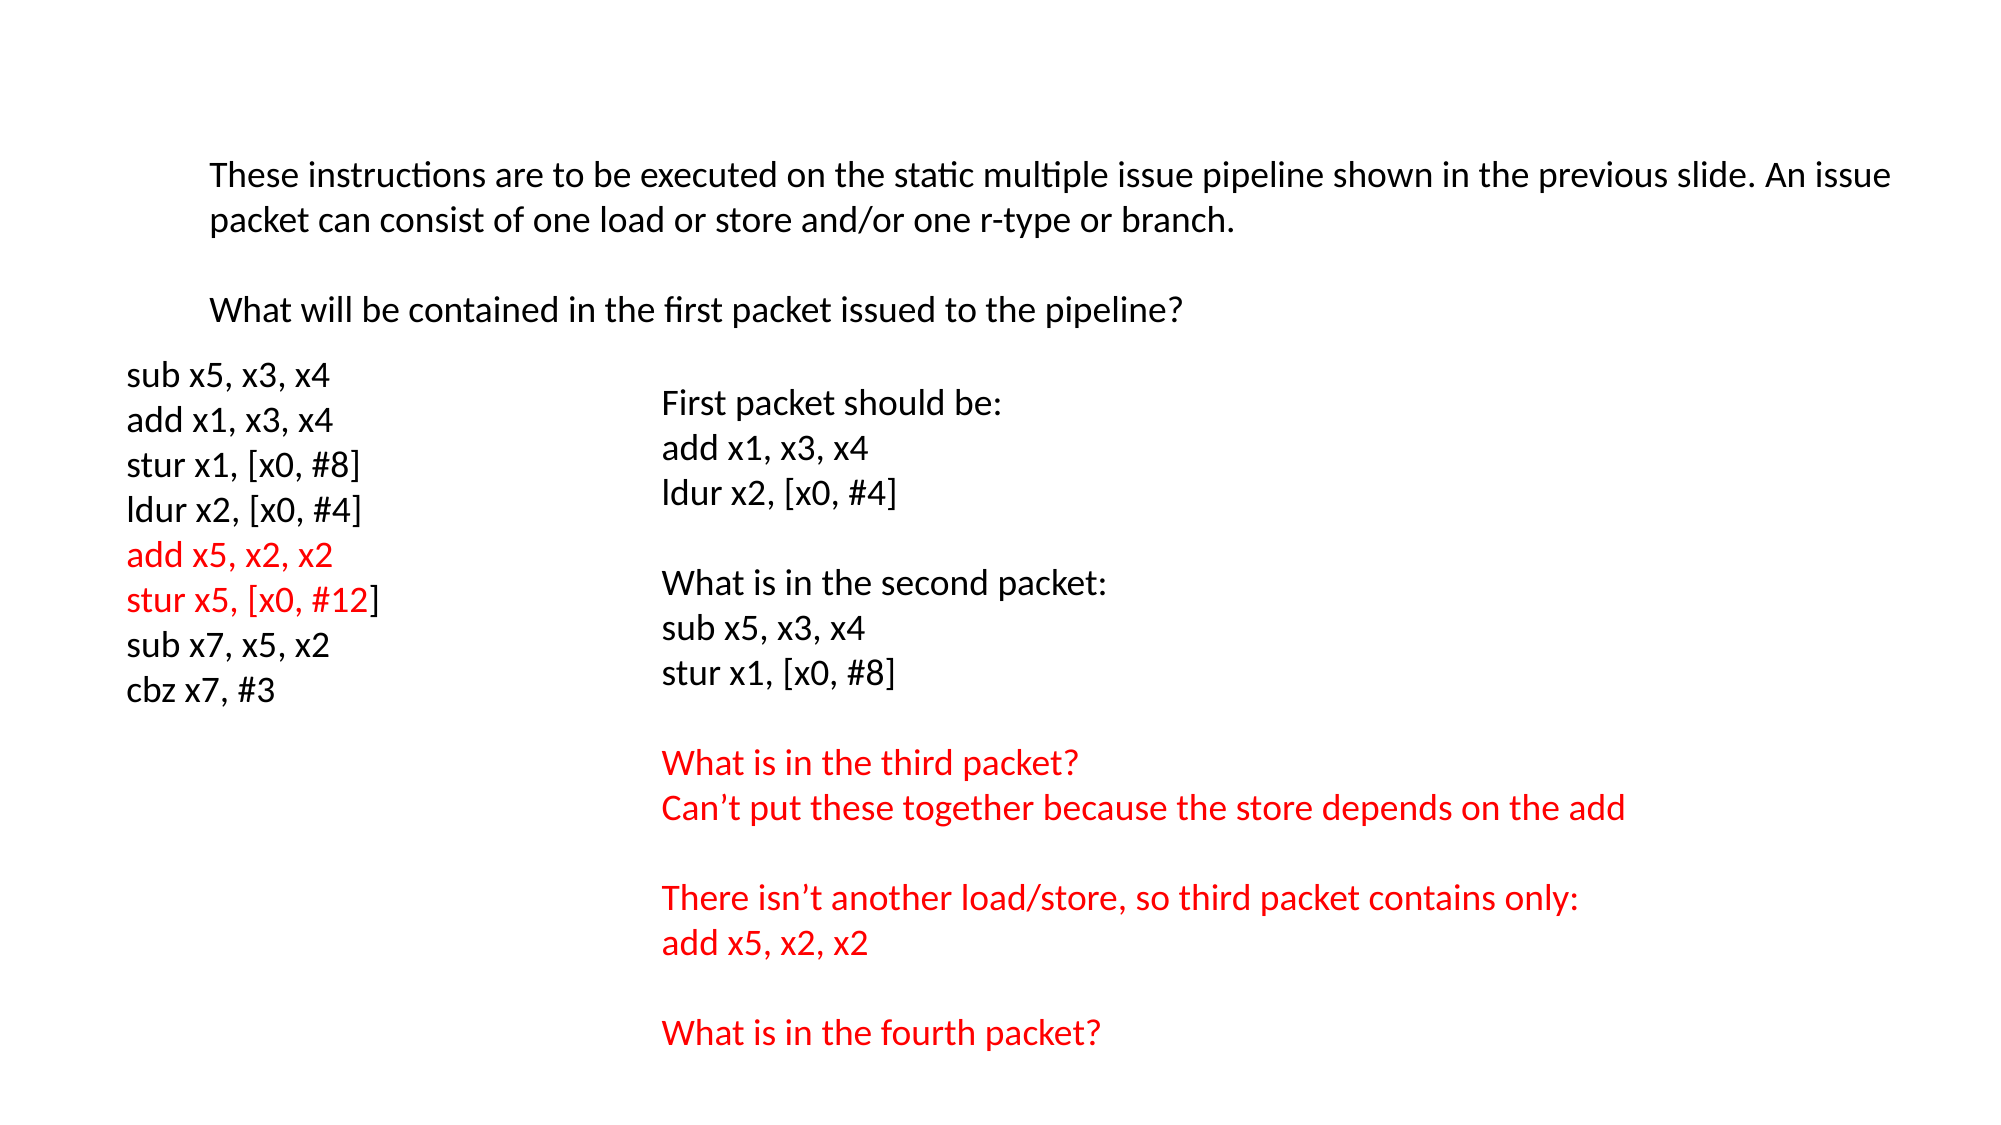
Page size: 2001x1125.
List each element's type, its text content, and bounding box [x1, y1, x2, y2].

text_box These instructions are to be executed on the static multiple issue pipeline shown in the previous slide. An issue packet can consist of one load or store and/or one r-type or branch. What will be contained in the first packet issued to the pipeline? [194, 142, 1913, 338]
text_box sub x5, x3, x4 add x1, x3, x4 stur x1, [x0, #8] ldur x2, [x0, #4] add x5, x2, x2 stur x5, [x0, #12] sub x7, x5, x2 cbz x7, #3 [111, 342, 396, 718]
text_box First packet should be: add x1, x3, x4 ldur x2, [x0, #4] What is in the second packet: sub x5, x3, x4 stur x1, [x0, #8] What is in the third packet? Can’t put these together because the store depends on the add There isn’t another load/store, so third packet contains only: add x5, x2, x2 What is in the fourth packet? [646, 370, 1913, 1125]
